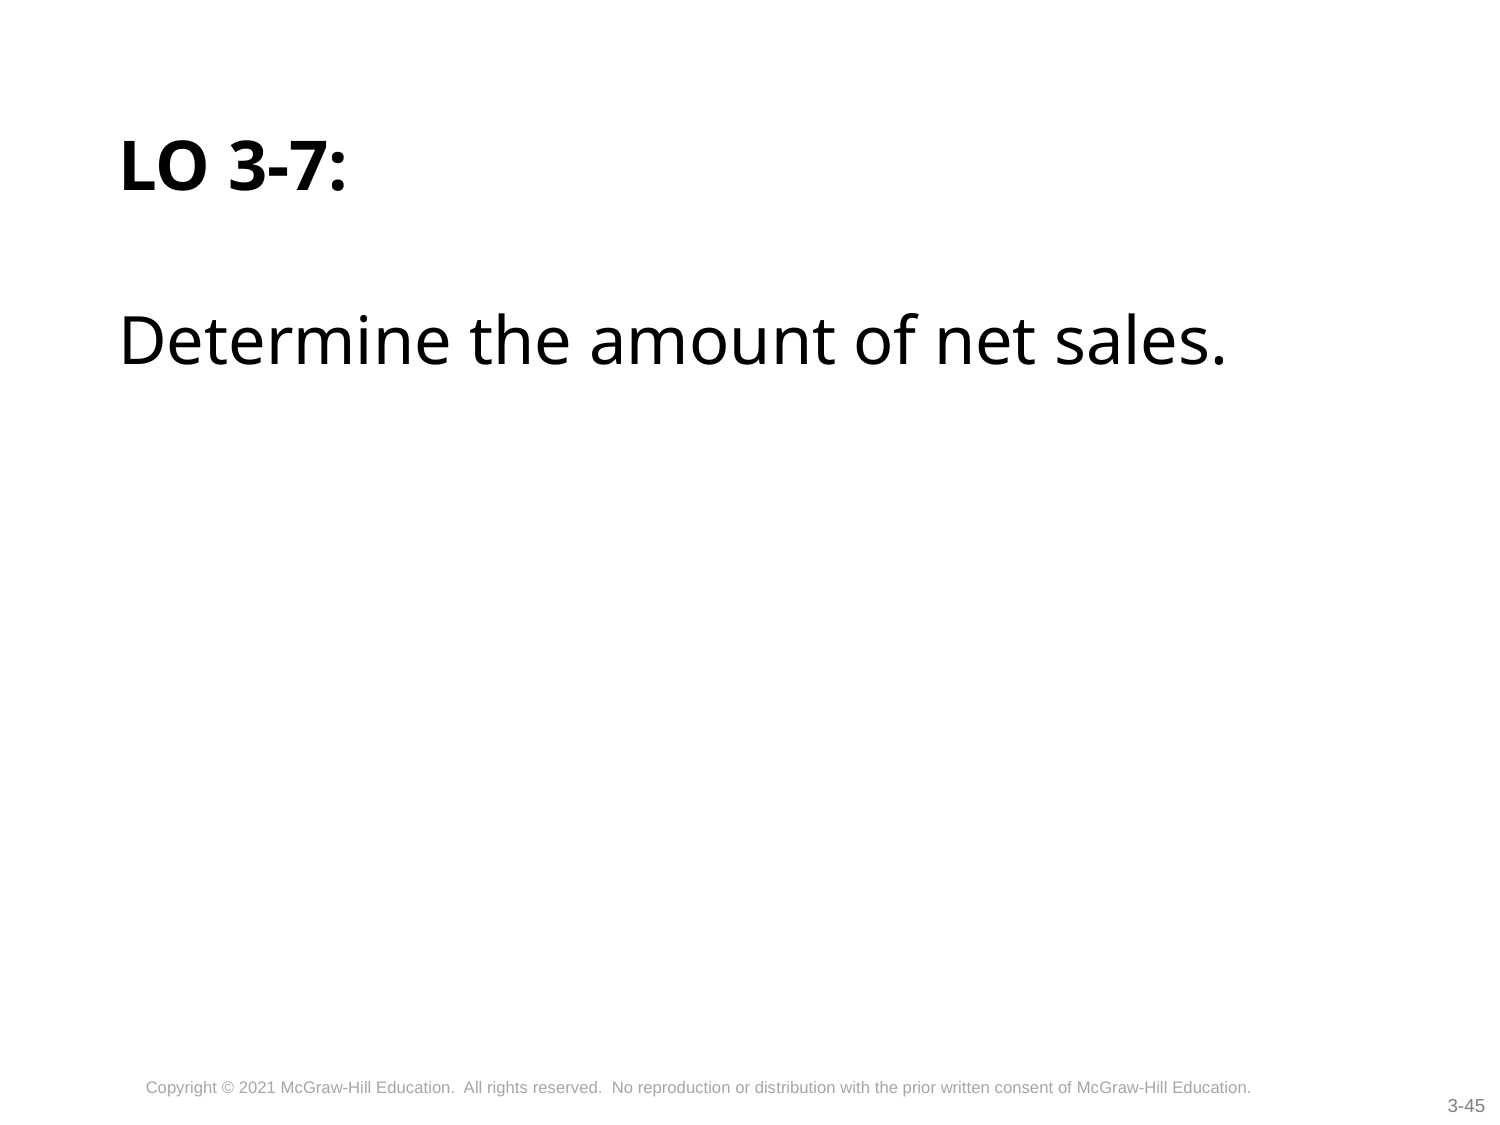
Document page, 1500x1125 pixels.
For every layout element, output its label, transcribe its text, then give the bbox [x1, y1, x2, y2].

text_box [137, 75, 1488, 263]
title LO 3-7: [103, 59, 1397, 278]
list Determine the amount of net sales. [103, 299, 1397, 1014]
